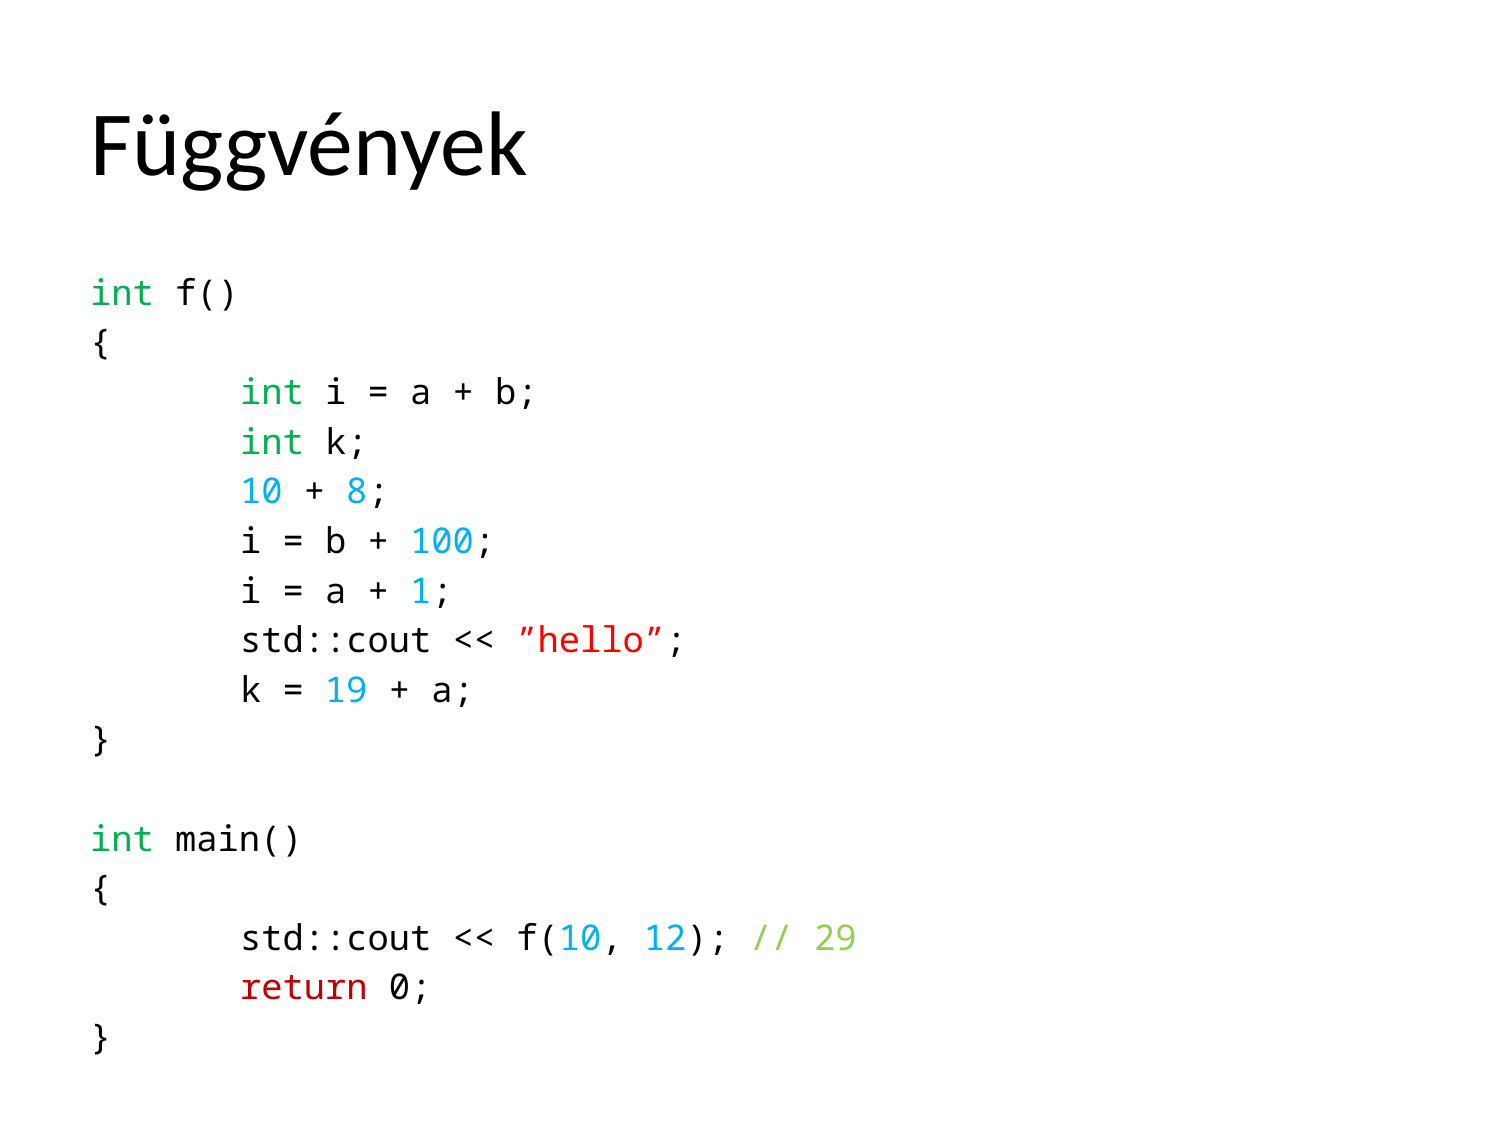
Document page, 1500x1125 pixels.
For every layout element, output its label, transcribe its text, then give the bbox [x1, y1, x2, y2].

title Függvények [74, 44, 1426, 233]
list int f() { int i = a + b; int k; 10 + 8; i = b + 100; i = a + 1; std::cout << ”hello”; k = 19 + a; } int main() { std::cout << f(10, 12); // 29 return 0; } [74, 262, 1426, 1125]
